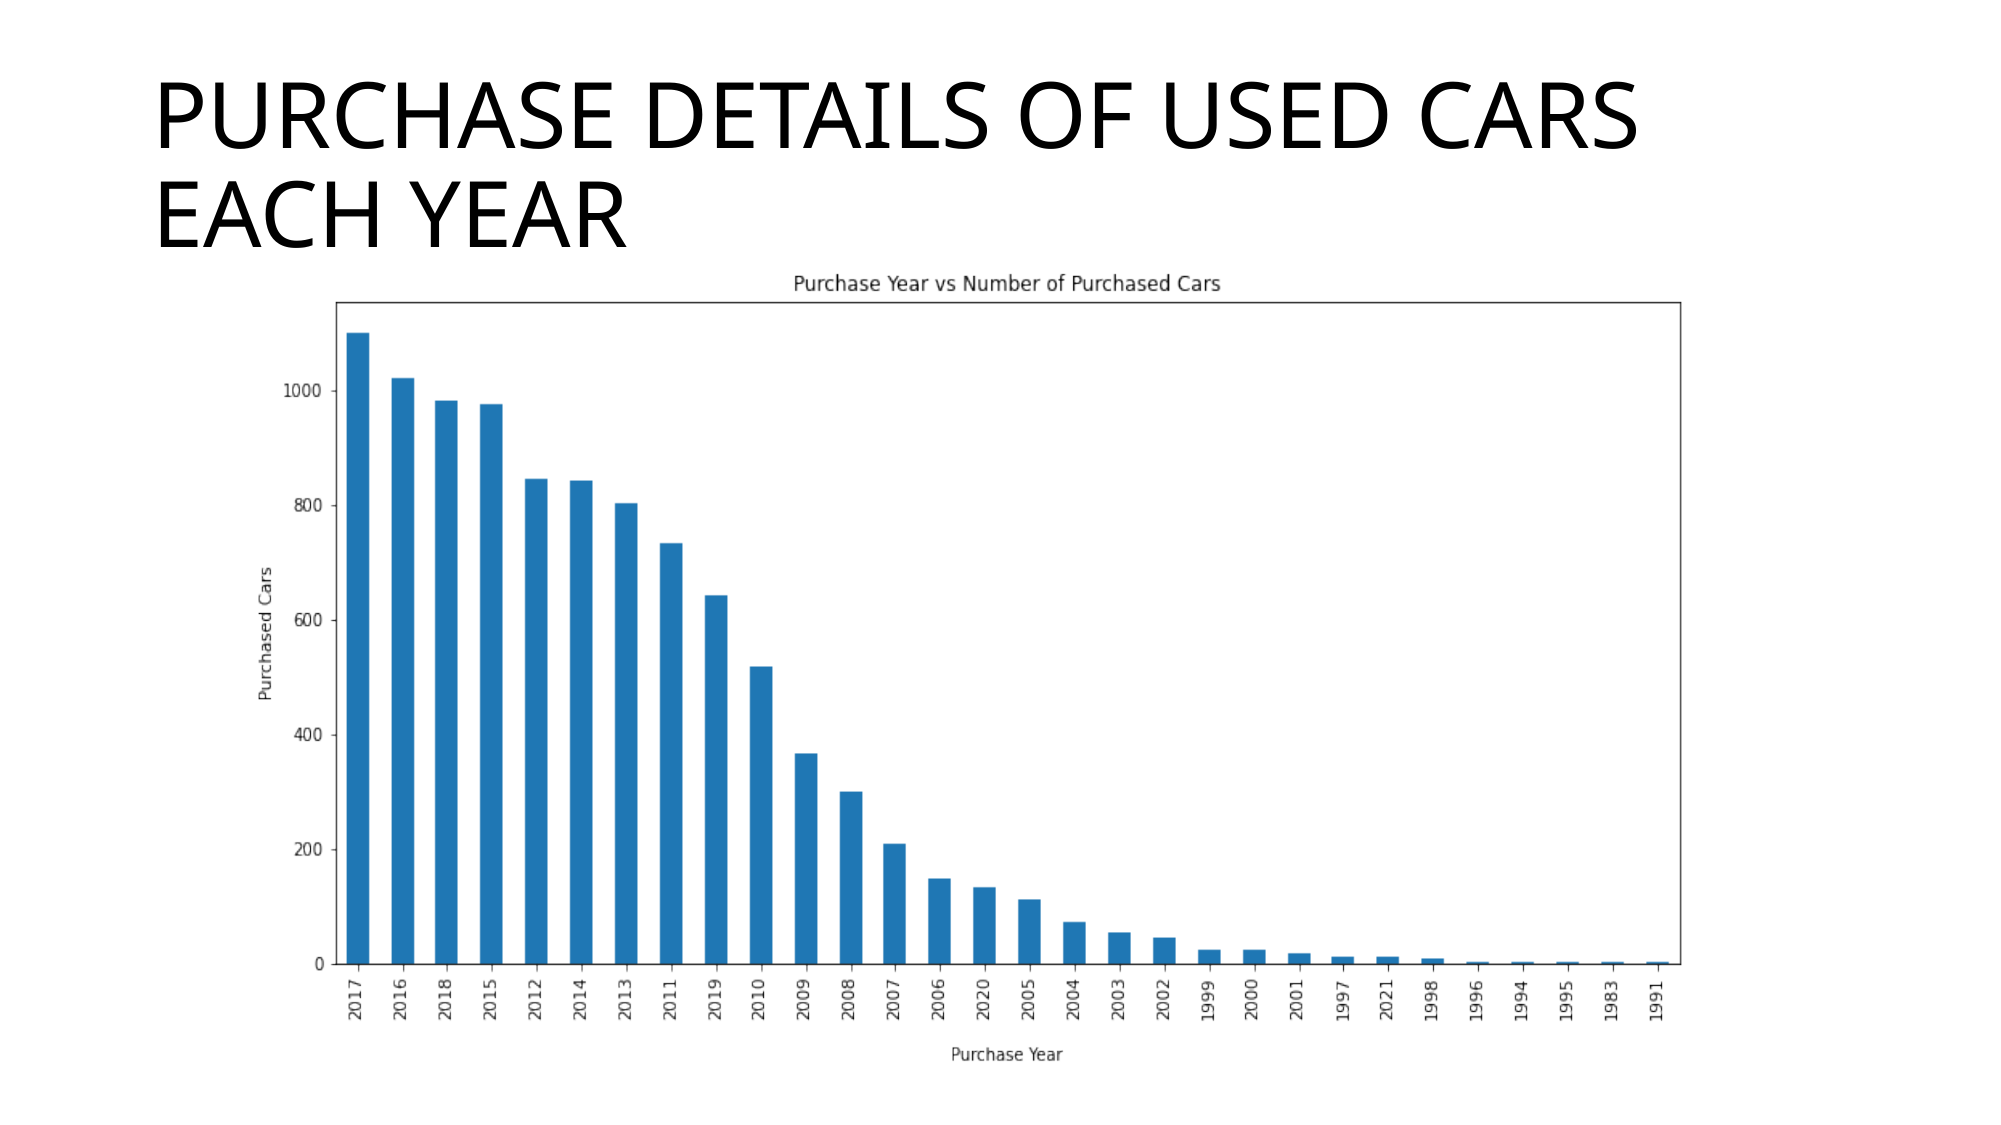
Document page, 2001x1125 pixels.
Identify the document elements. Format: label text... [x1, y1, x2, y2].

title PURCHASE DETAILS OF USED CARS EACH YEAR [137, 59, 1863, 278]
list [249, 262, 1690, 1077]
